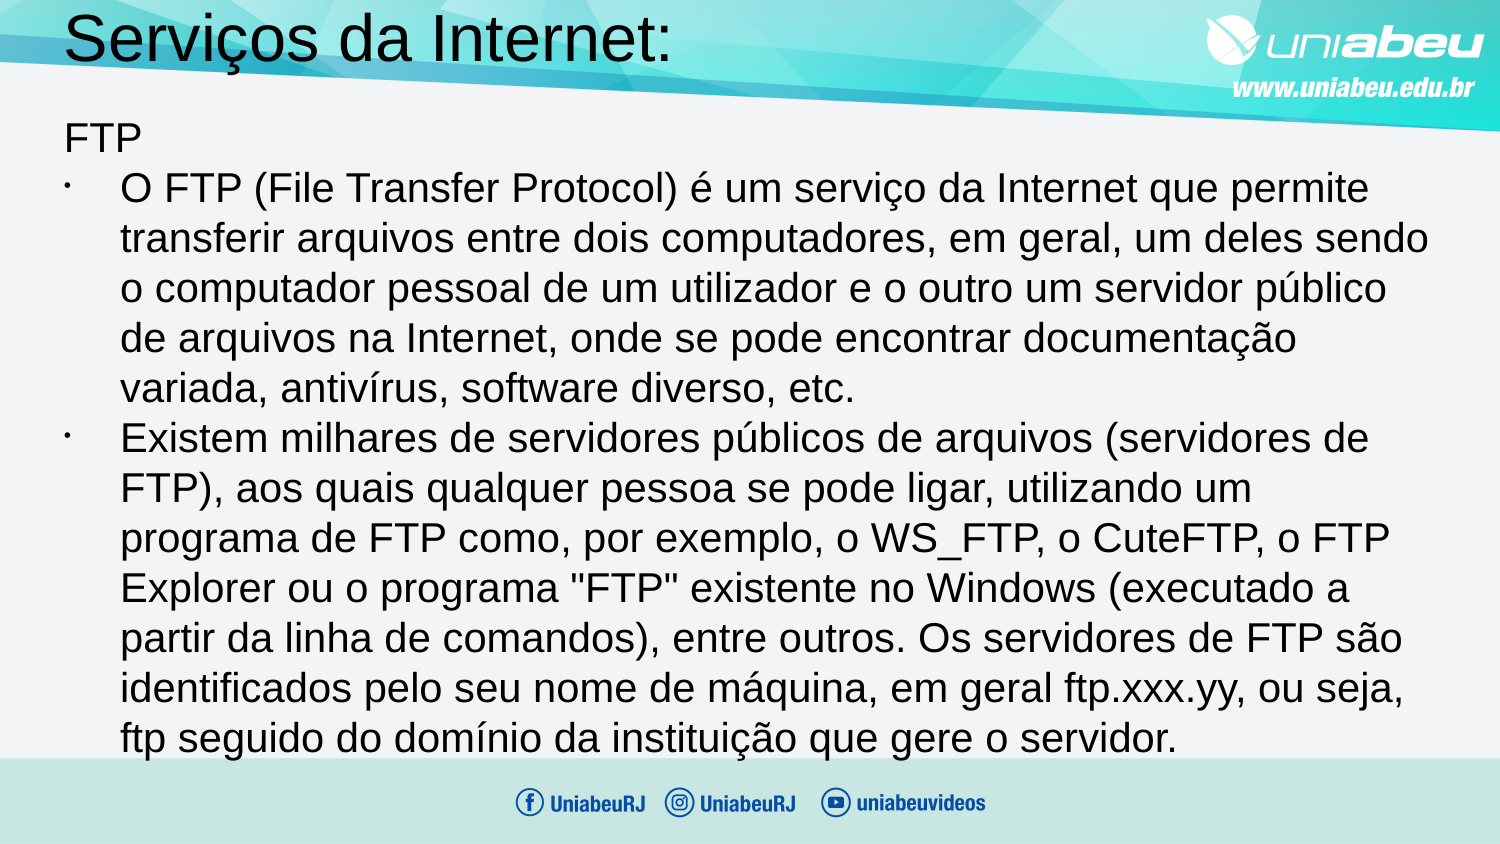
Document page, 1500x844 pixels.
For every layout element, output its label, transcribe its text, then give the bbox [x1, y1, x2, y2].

picture [0, 0, 1500, 844]
text_box Serviços da Internet: [49, 0, 1399, 103]
text_box FTP O FTP (File Transfer Protocol) é um serviço da Internet que permite transferir arquivos entre dois computadores, em geral, um deles sendo o computador pessoal de um utilizador e o outro um servidor público de arquivos na Internet, onde se pode encontrar documentação variada, antivírus, software diverso, etc. Existem milhares de servidores públicos de arquivos (servidores de FTP), aos quais qualquer pessoa se pode ligar, utilizando um programa de FTP como, por exemplo, o WS_FTP, o CuteFTP, o FTP Explorer ou o programa "FTP" existente no Windows (executado a partir da linha de comandos), entre outros. Os servidores de FTP são identificados pelo seu nome de máquina, em geral ftp.xxx.yy, ou seja, ftp seguido do domínio da instituição que gere o servidor. [49, 103, 1451, 686]
